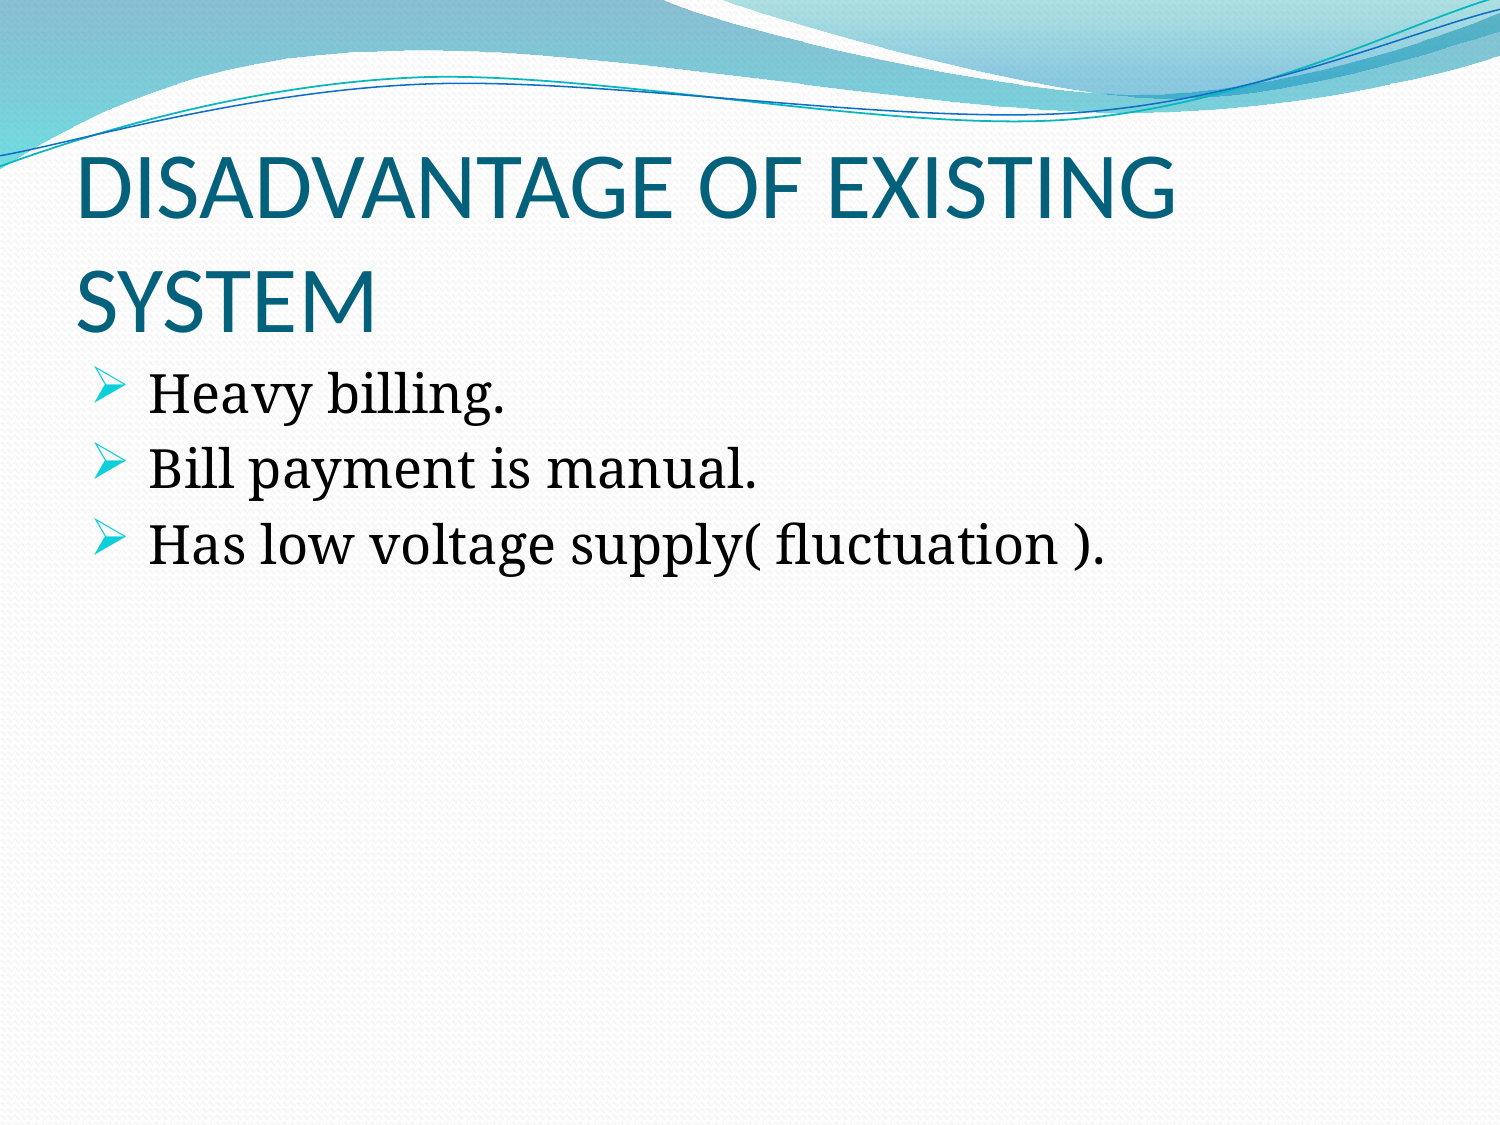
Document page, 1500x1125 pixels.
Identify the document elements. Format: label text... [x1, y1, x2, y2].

title DISADVANTAGE OF EXISTING SYSTEM [75, 115, 1425, 351]
list Heavy billing. Bill payment is manual. Has low voltage supply( fluctuation ). [75, 351, 1425, 1038]
